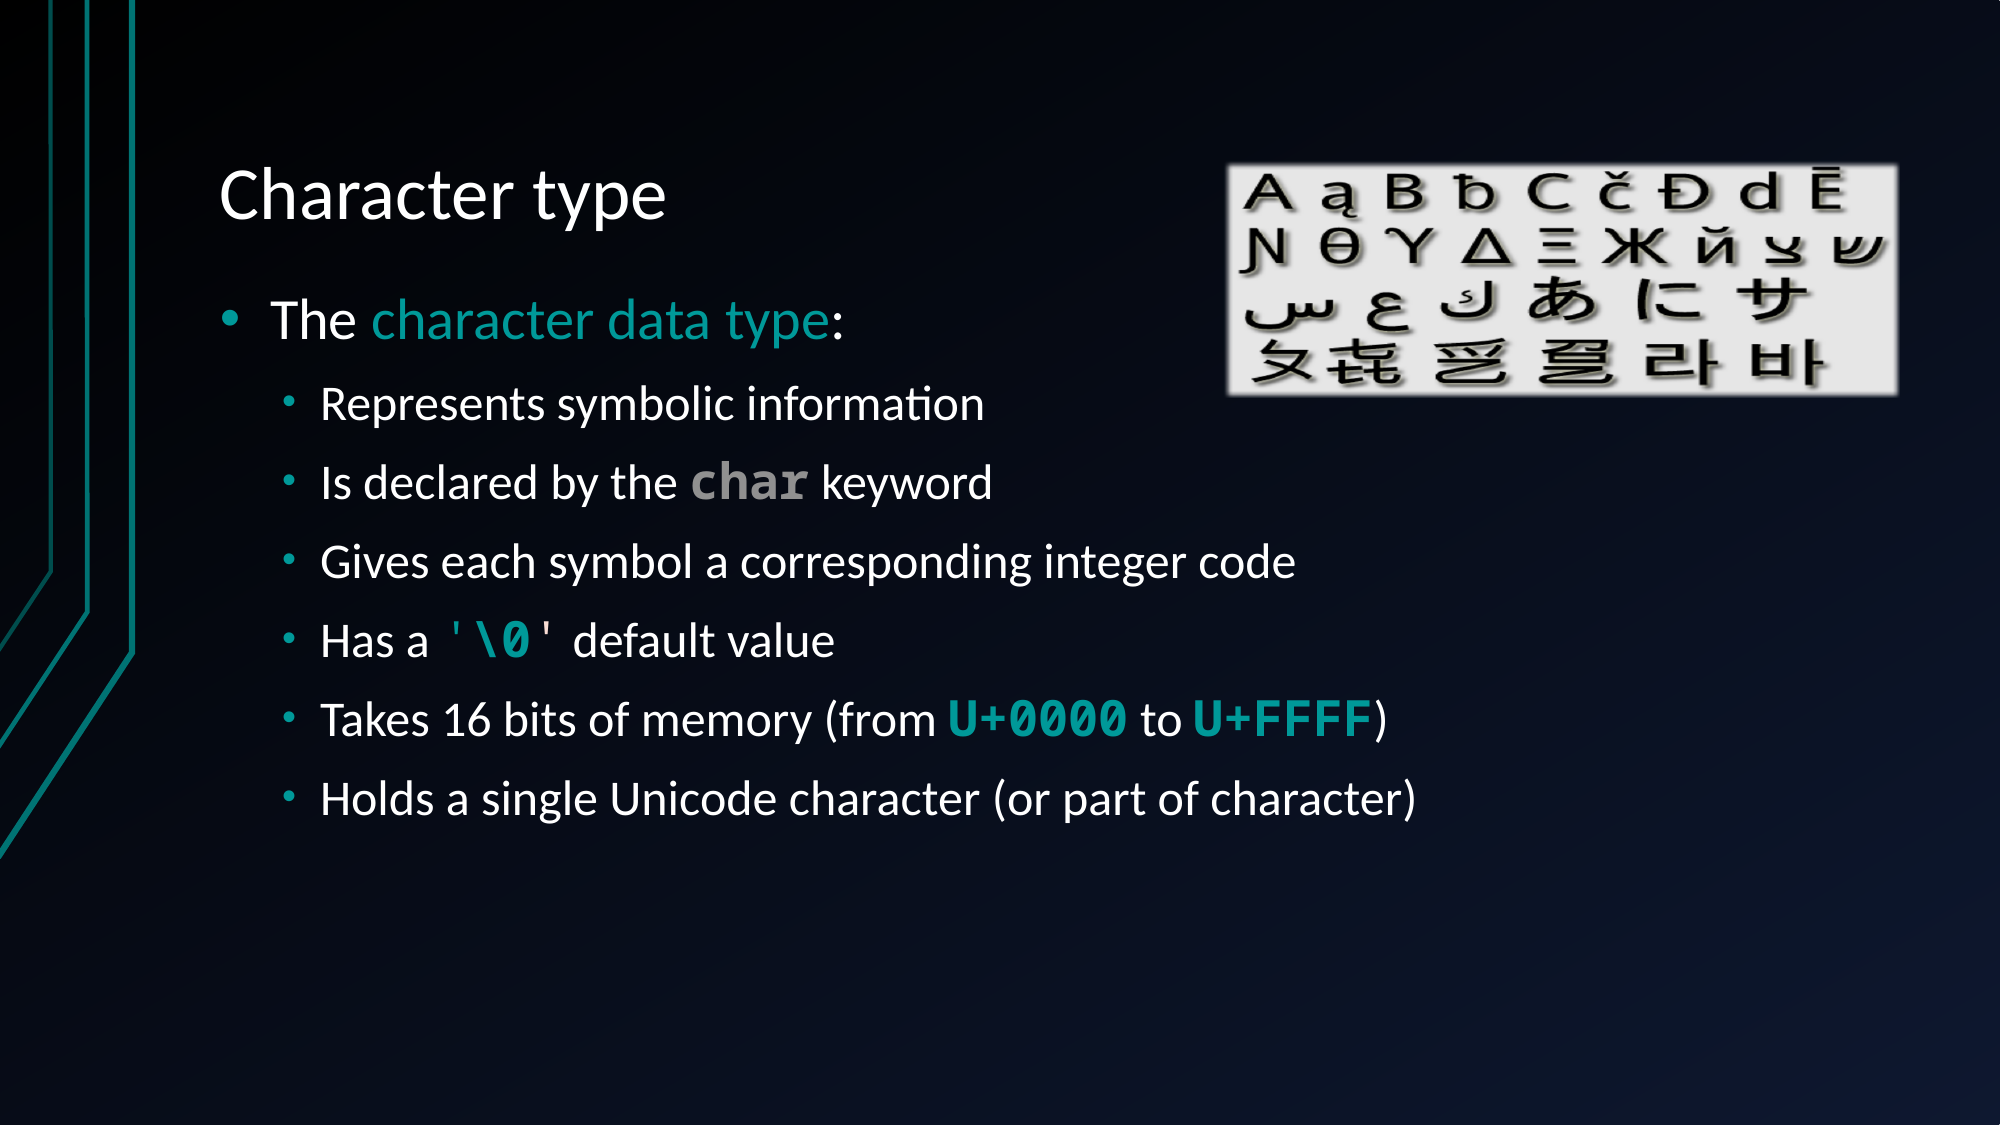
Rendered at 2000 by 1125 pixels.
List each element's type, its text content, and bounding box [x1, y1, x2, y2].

list The character data type: Represents symbolic information Is declared by the char keyword Gives each symbol a corresponding integer code Has a '\0' default value Takes 16 bits of memory (from U+0000 to U+FFFF) Holds a single Unicode character (or part of character) [199, 279, 1900, 1012]
picture [1223, 160, 1900, 399]
title Character type [199, 45, 1900, 246]
